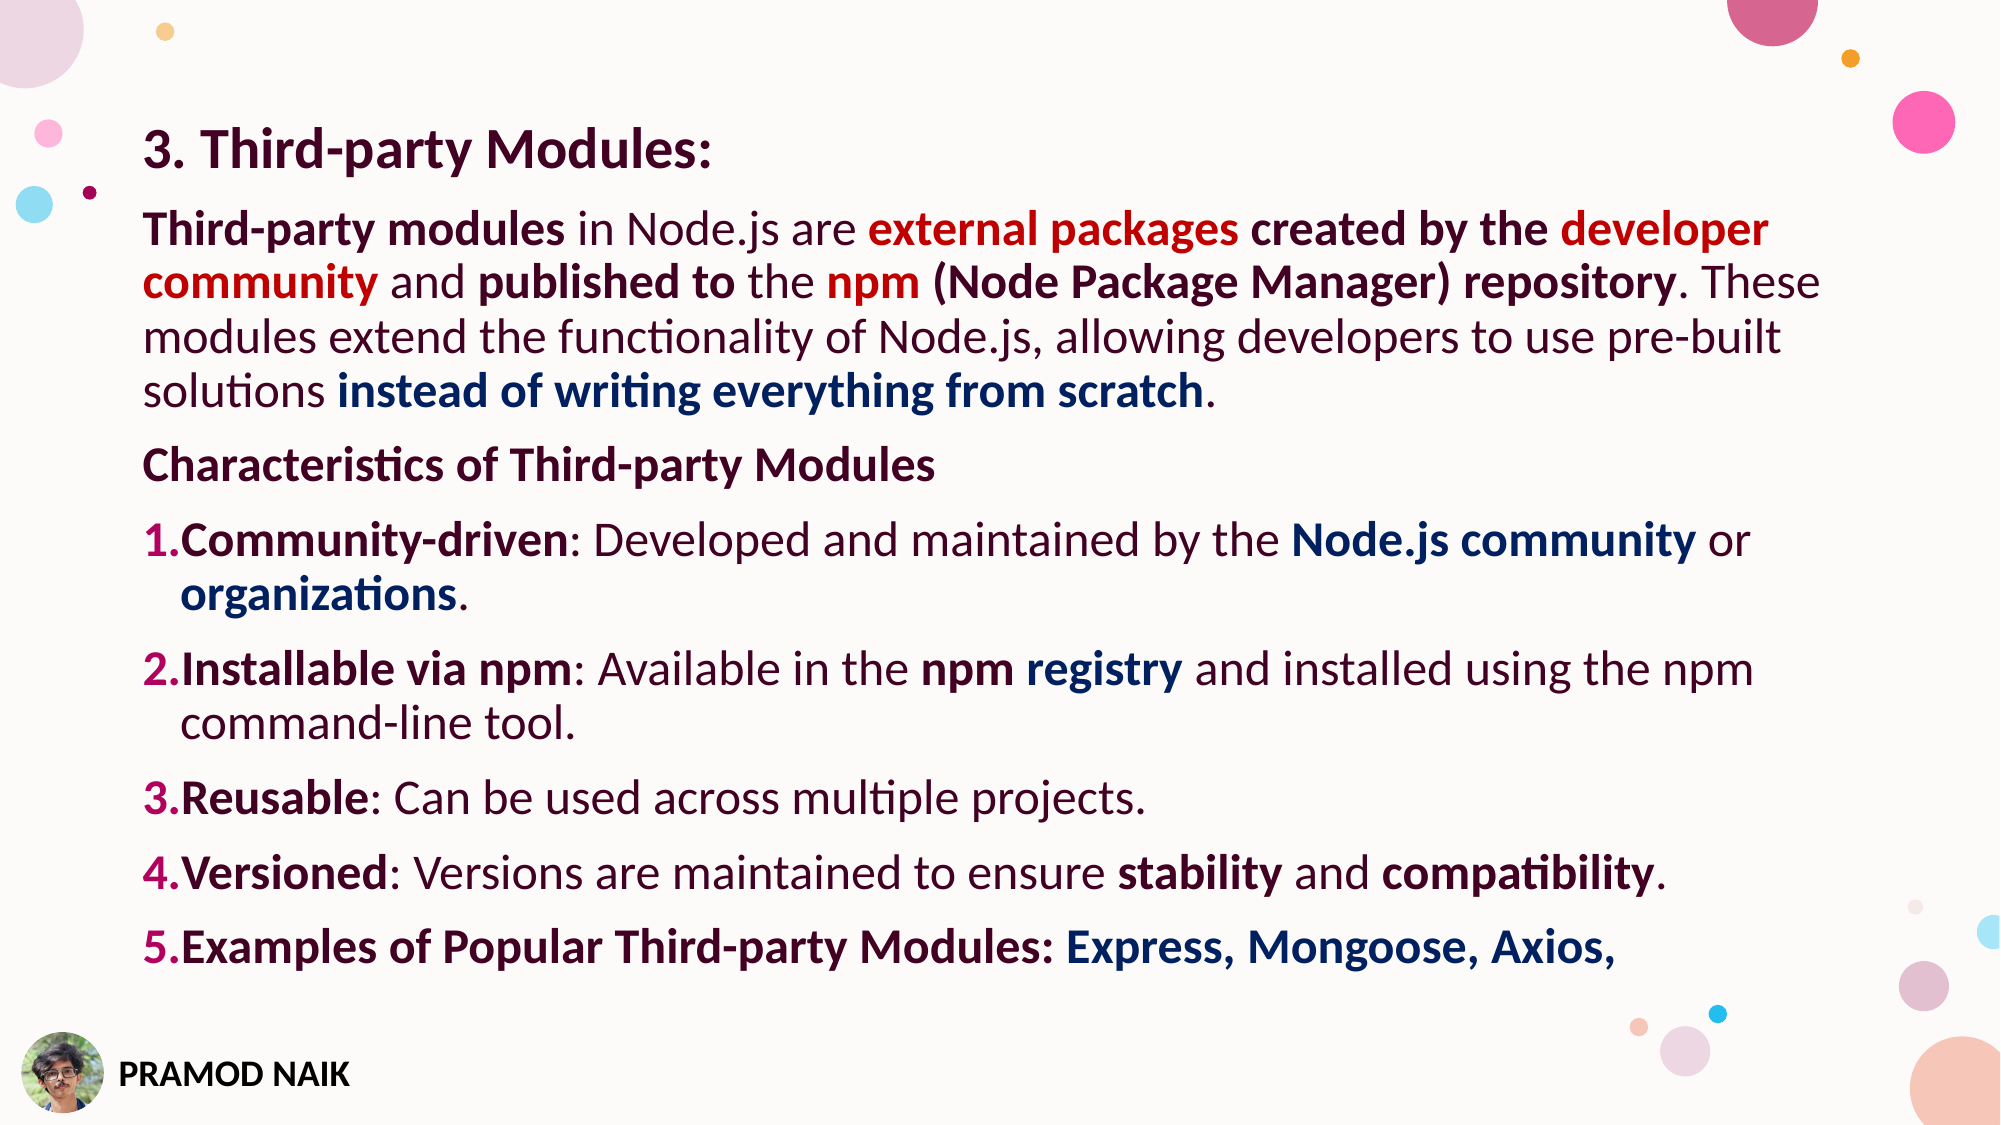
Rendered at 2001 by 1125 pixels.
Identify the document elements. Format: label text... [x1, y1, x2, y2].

picture [21, 1031, 104, 1114]
list 3. Third-party Modules: Third-party modules in Node.js are external packages created by the developer community and published to the npm (Node Package Manager) repository. These modules extend the functionality of Node.js, allowing developers to use pre-built solutions instead of writing everything from scratch. Characteristics of Third-party Modules Community-driven: Developed and maintained by the Node.js community or organizations. Installable via npm: Available in the npm registry and installed using the npm command-line tool. Reusable: Can be used across multiple projects. Versioned: Versions are maintained to ensure stability and compatibility. Examples of Popular Third-party Modules: Express, Mongoose, Axios, [127, 110, 1877, 1014]
